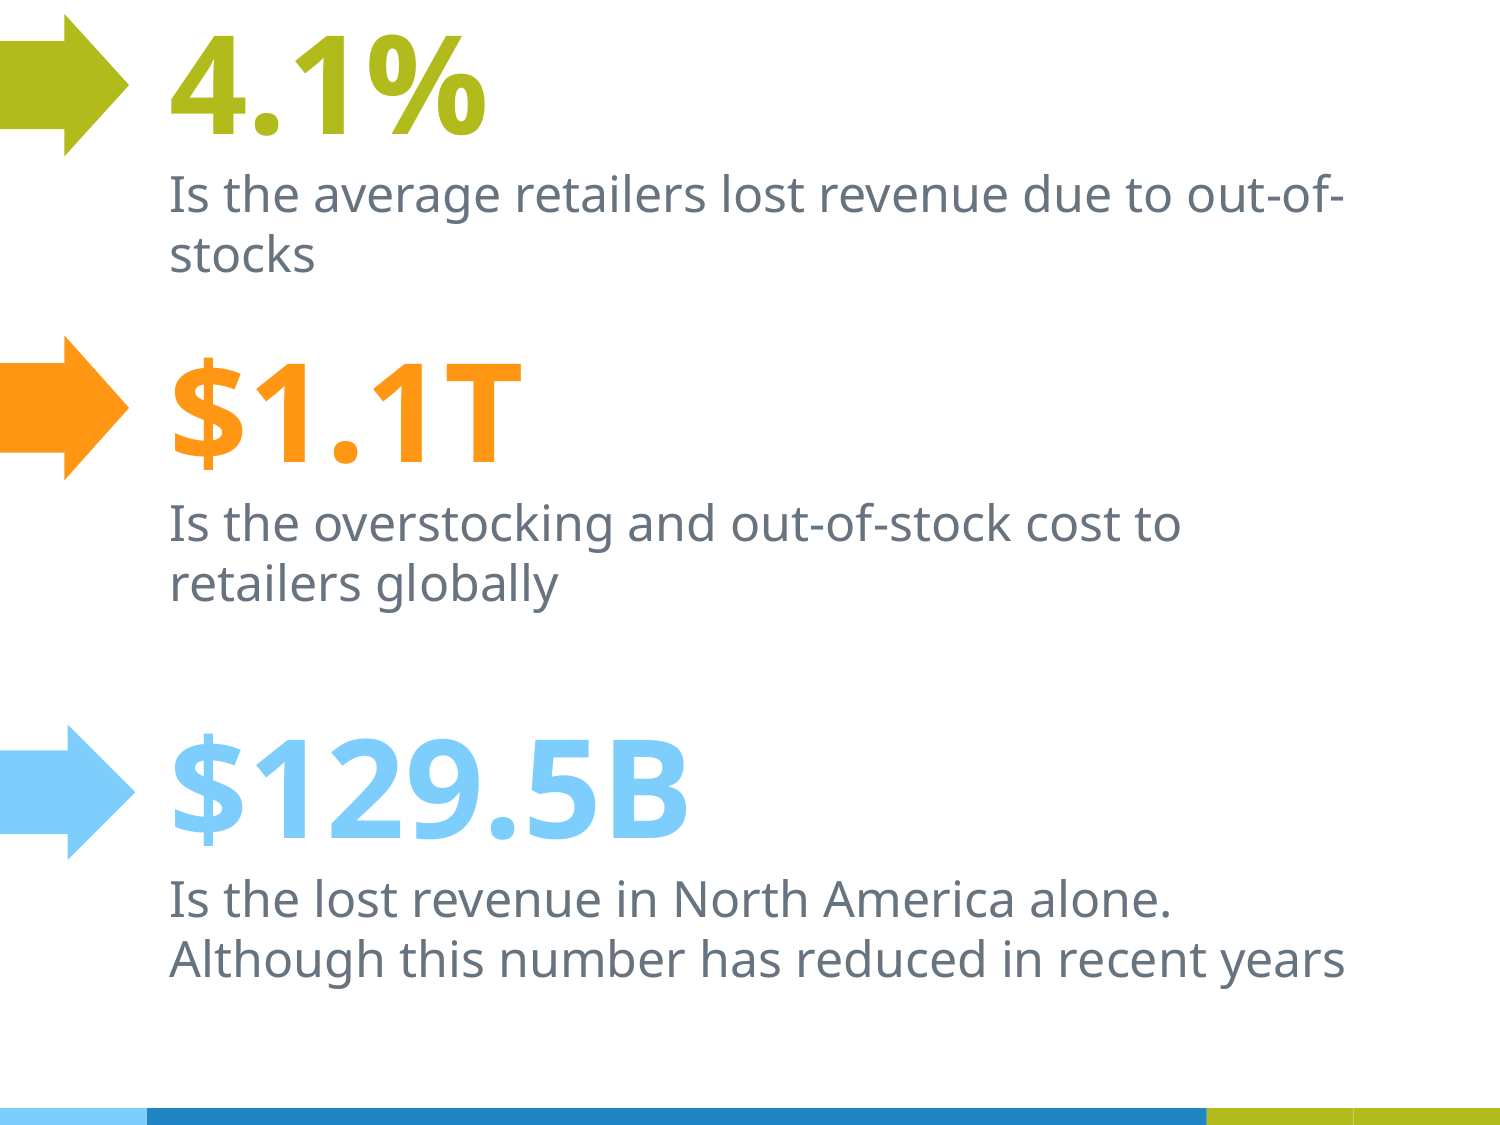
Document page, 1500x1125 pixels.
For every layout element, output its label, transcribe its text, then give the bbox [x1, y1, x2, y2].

text_box [0, 335, 130, 481]
text_box Is the average retailers lost revenue due to out-of-stocks [154, 147, 1388, 249]
title $1.1T [154, 309, 1388, 476]
subtitle Is the lost revenue in North America alone. Although this number has reduced in recent years [154, 852, 1388, 954]
text_box 4.1% [154, 0, 1388, 147]
text_box [0, 724, 136, 860]
text_box [0, 13, 130, 157]
title $129.5B [154, 685, 1388, 852]
subtitle Is the overstocking and out-of-stock cost to retailers globally [154, 476, 1388, 578]
